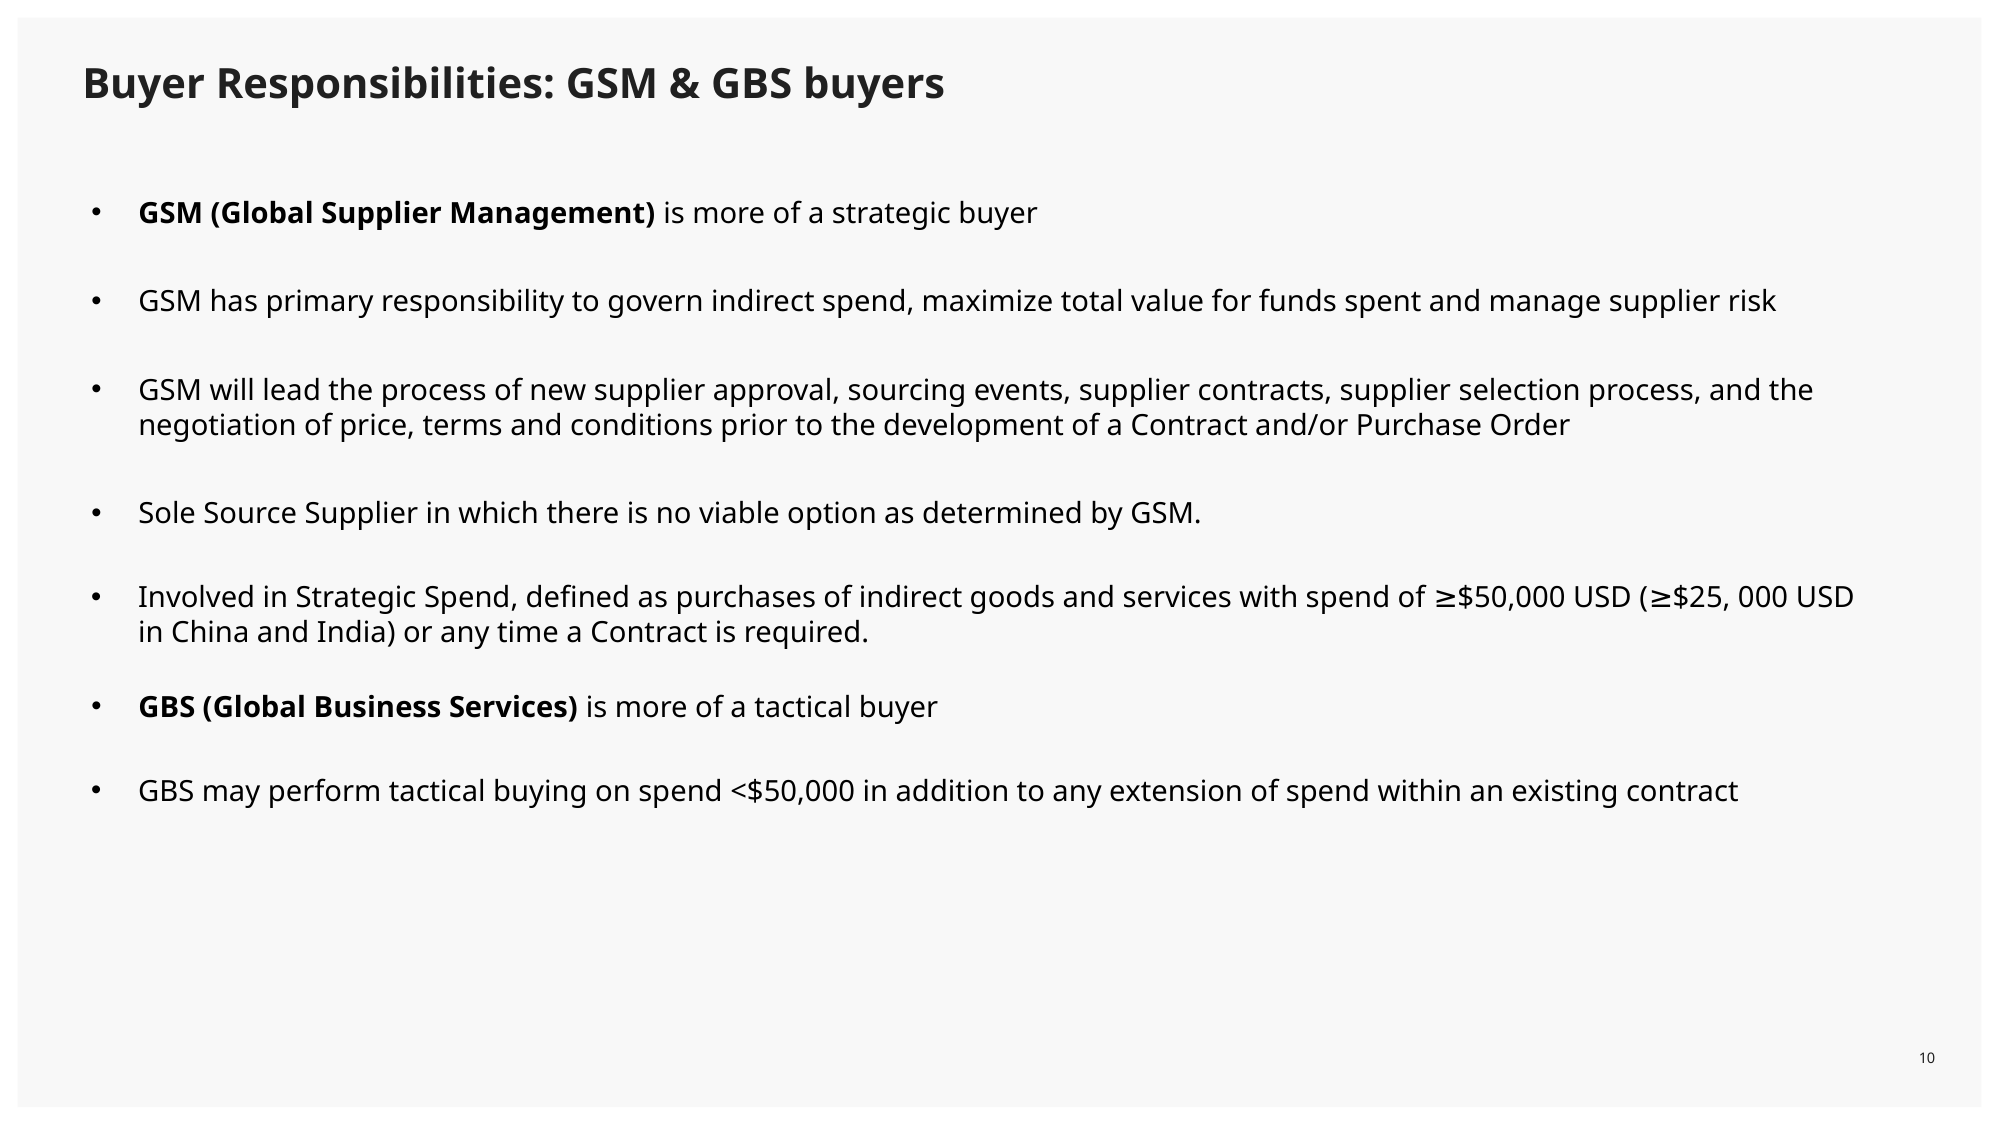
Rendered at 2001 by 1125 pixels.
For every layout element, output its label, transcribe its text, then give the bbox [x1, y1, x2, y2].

slide_number 10 [1891, 1047, 1936, 1071]
text_box GSM (Global Supplier Management) is more of a strategic buyer GSM has primary responsibility to govern indirect spend, maximize total value for funds spent and manage supplier risk GSM will lead the process of new supplier approval, sourcing events, supplier contracts, supplier selection process, and the negotiation of price, terms and conditions prior to the development of a Contract and/or Purchase Order Sole Source Supplier in which there is no viable option as determined by GSM. Involved in Strategic Spend, defined as purchases of indirect goods and services with spend of ≥$50,000 USD (≥$25, 000 USD in China and India) or any time a Contract is required. GBS (Global Business Services) is more of a tactical buyer GBS may perform tactical buying on spend <$50,000 in addition to any extension of spend within an existing contract [76, 186, 1893, 854]
text_box Buyer Responsibilities: GSM & GBS buyers [82, 52, 1918, 107]
